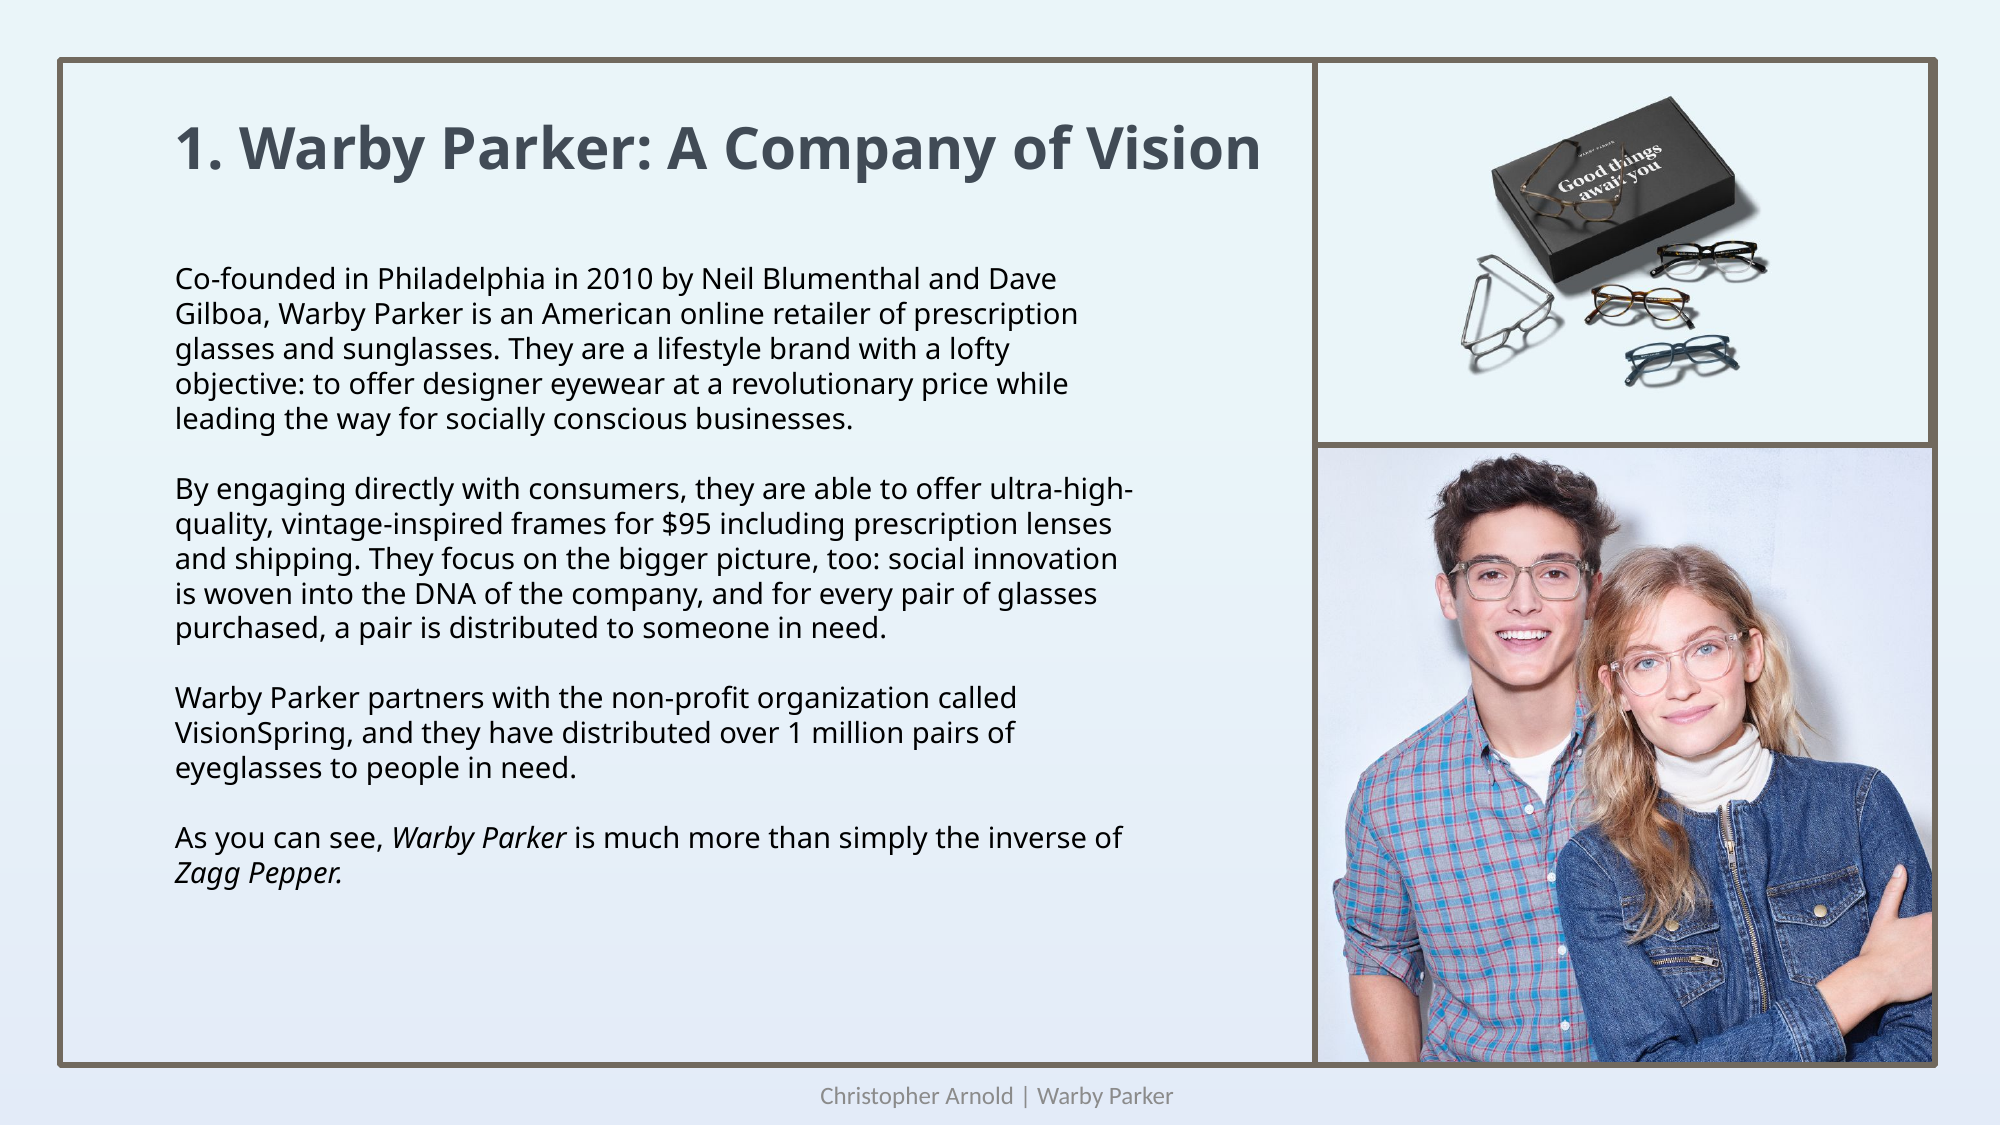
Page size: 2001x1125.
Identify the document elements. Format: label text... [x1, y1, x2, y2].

text_box Co-founded in Philadelphia in 2010 by Neil Blumenthal and Dave Gilboa, Warby Parker is an American online retailer of prescription glasses and sunglasses. They are a lifestyle brand with a lofty objective: to offer designer eyewear at a revolutionary price while leading the way for socially conscious businesses. By engaging directly with consumers, they are able to offer ultra-high-quality, vintage-inspired frames for $95 including prescription lenses and shipping. They focus on the bigger picture, too: social innovation is woven into the DNA of the company, and for every pair of glasses purchased, a pair is distributed to someone in need. Warby Parker partners with the non-profit organization called VisionSpring, and they have distributed over 1 million pairs of eyeglasses to people in need. As you can see, Warby Parker is much more than simply the inverse of Zagg Pepper. [159, 252, 1160, 897]
text_box [1932, 59, 1936, 444]
text_box [59, 59, 1314, 1066]
text_box 1. Warby Parker: A Company of Vision [159, 103, 1279, 189]
picture [1314, 59, 1935, 1065]
footer Christopher Arnold | Warby Parker [660, 1065, 1335, 1125]
